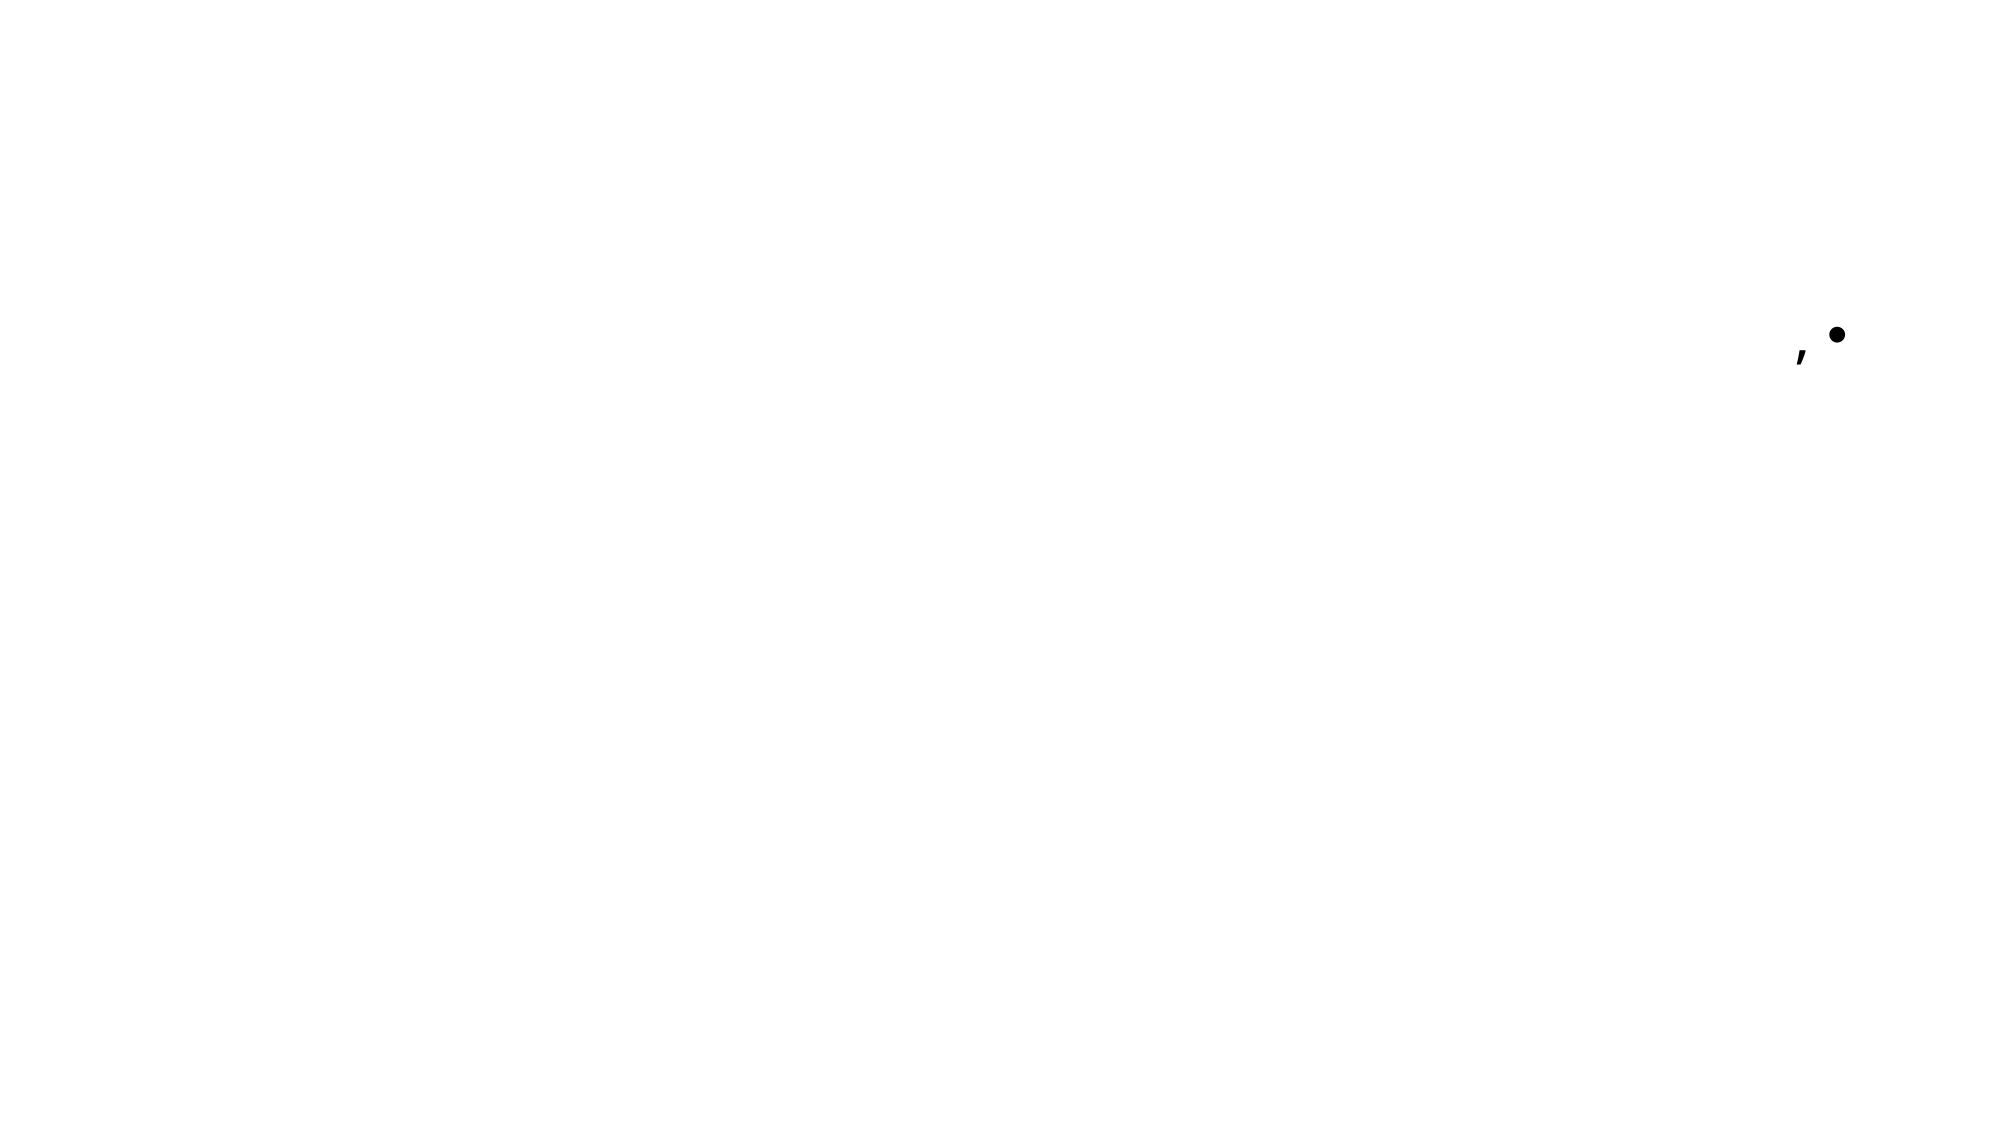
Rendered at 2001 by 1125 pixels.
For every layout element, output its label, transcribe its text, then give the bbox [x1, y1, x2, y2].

list , [137, 299, 1863, 1014]
